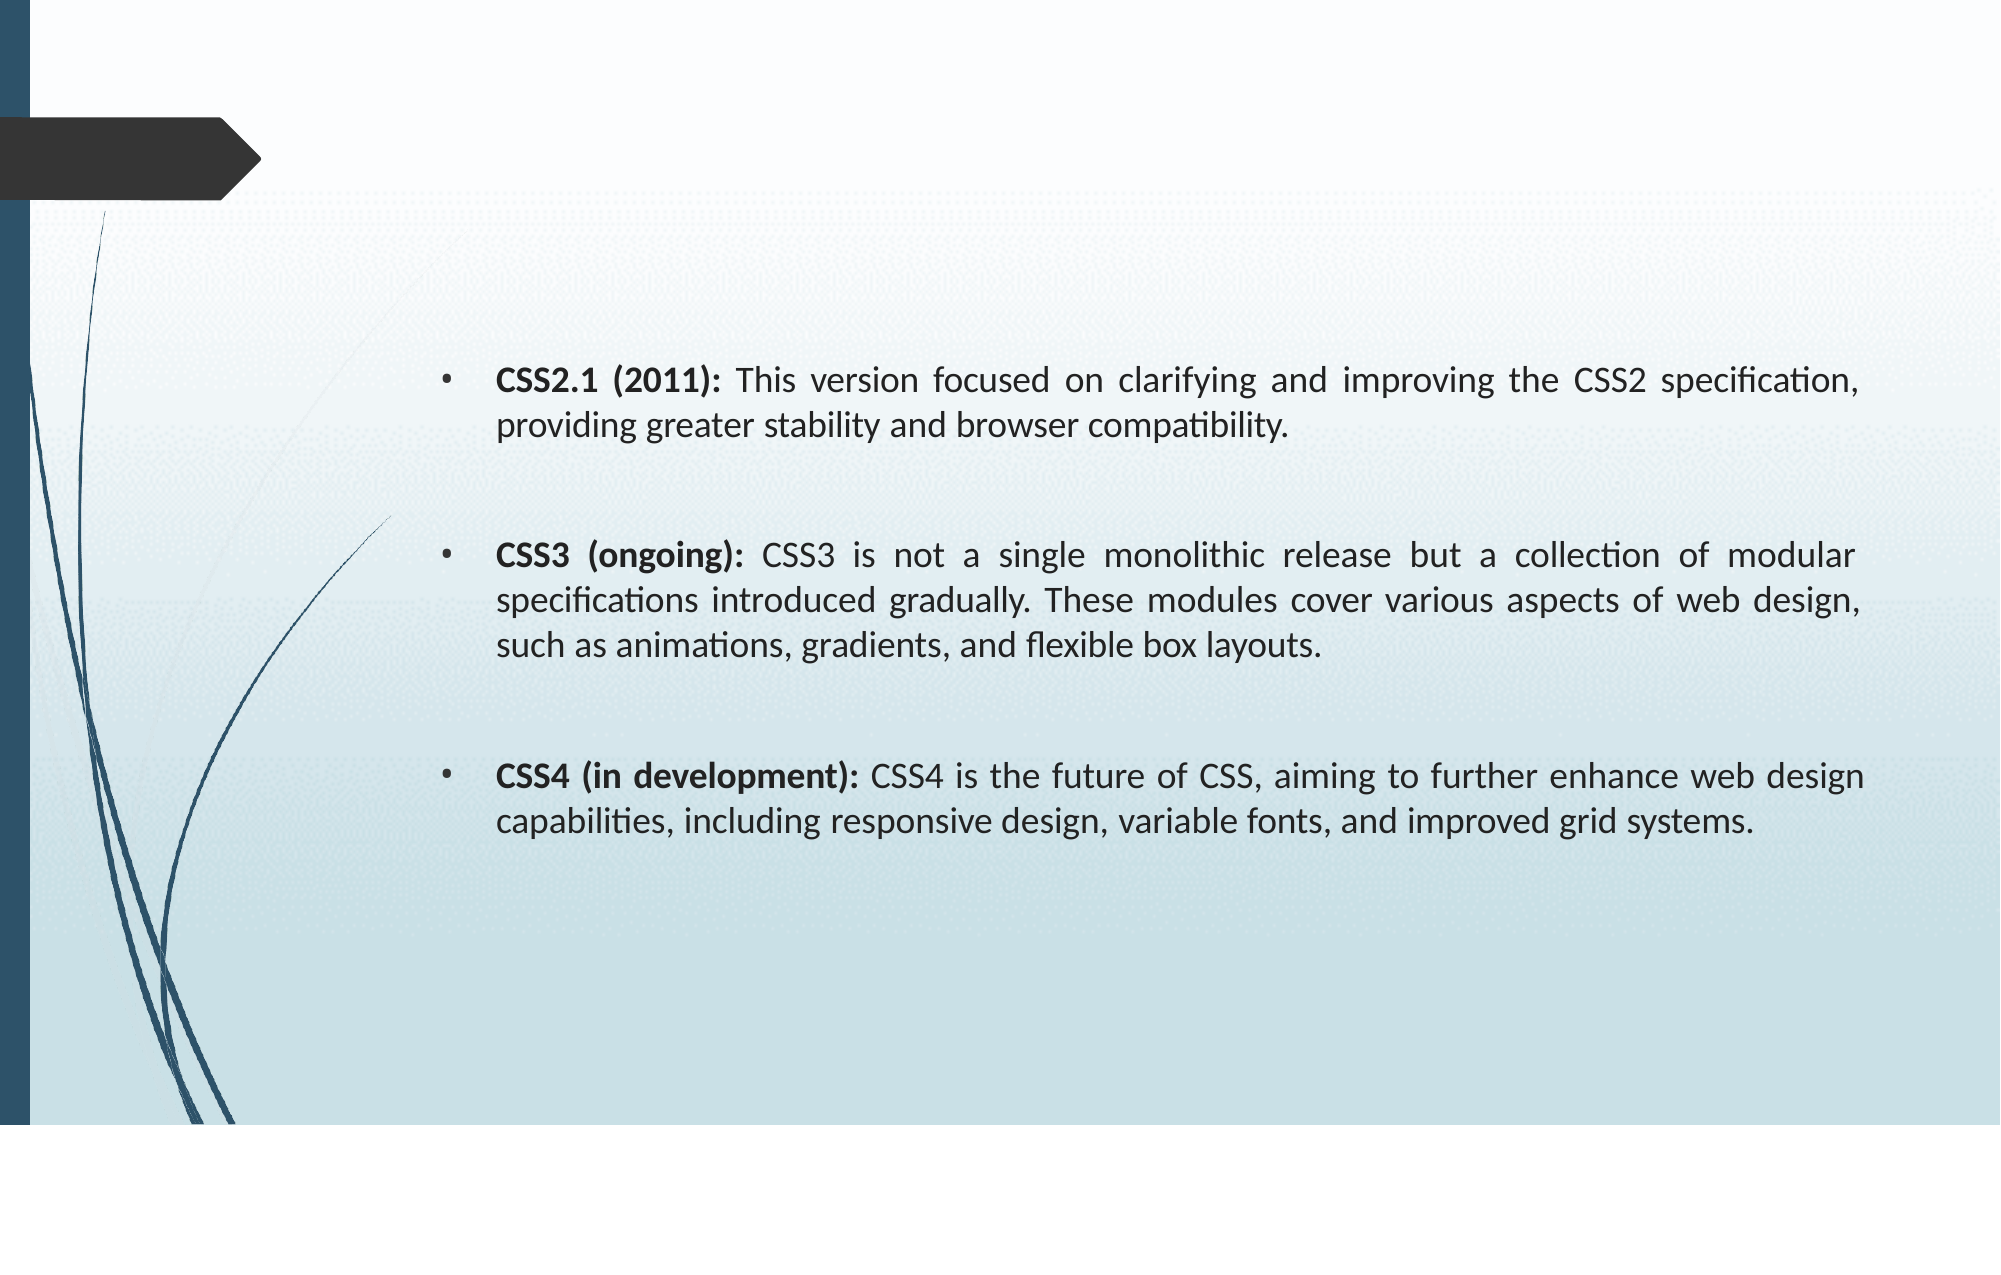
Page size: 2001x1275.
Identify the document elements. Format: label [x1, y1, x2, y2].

text_box [0, 0, 2000, 1126]
